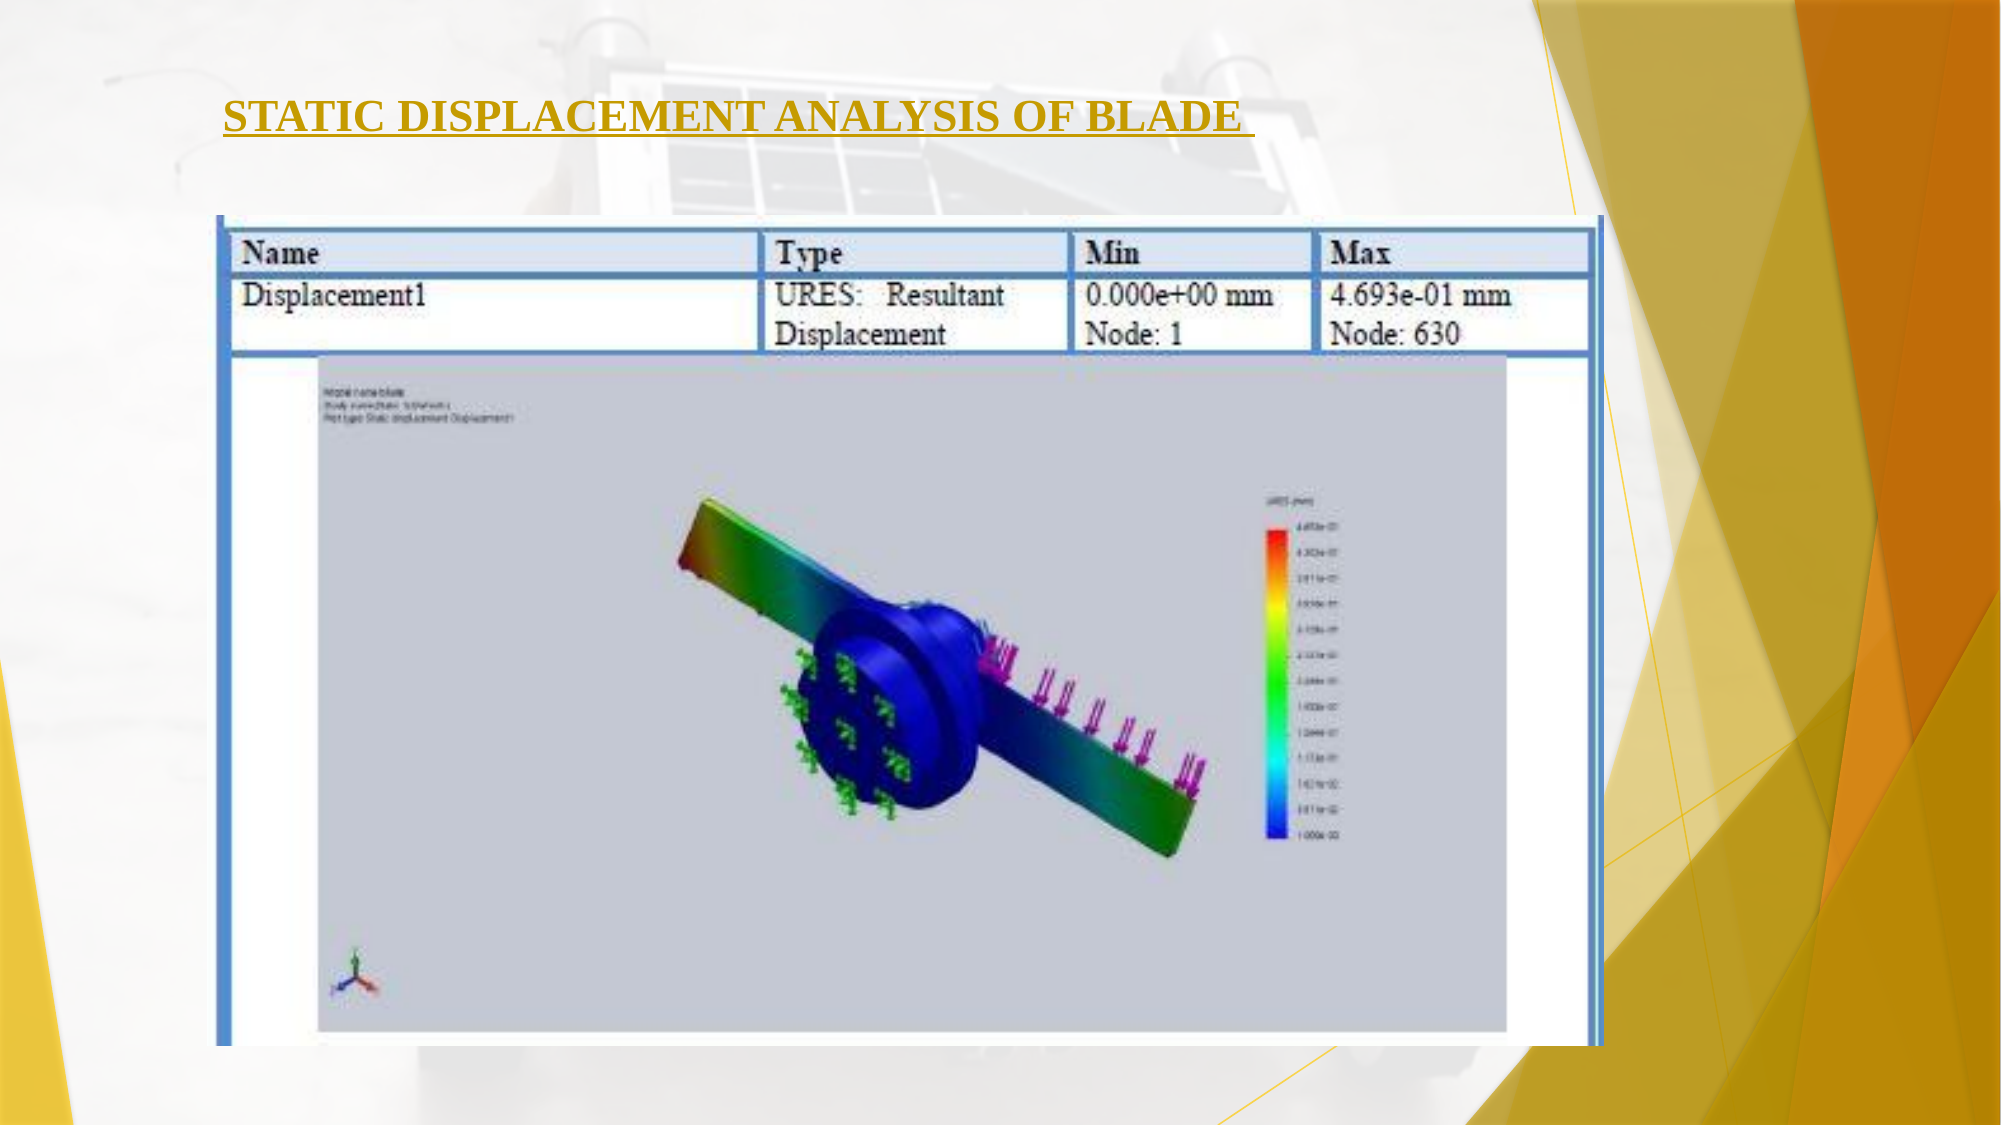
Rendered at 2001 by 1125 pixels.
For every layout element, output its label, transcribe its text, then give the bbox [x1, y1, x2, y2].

picture [207, 214, 1604, 1046]
text_box STATIC DISPLACEMENT ANALYSIS OF BLADE [207, 78, 1353, 149]
